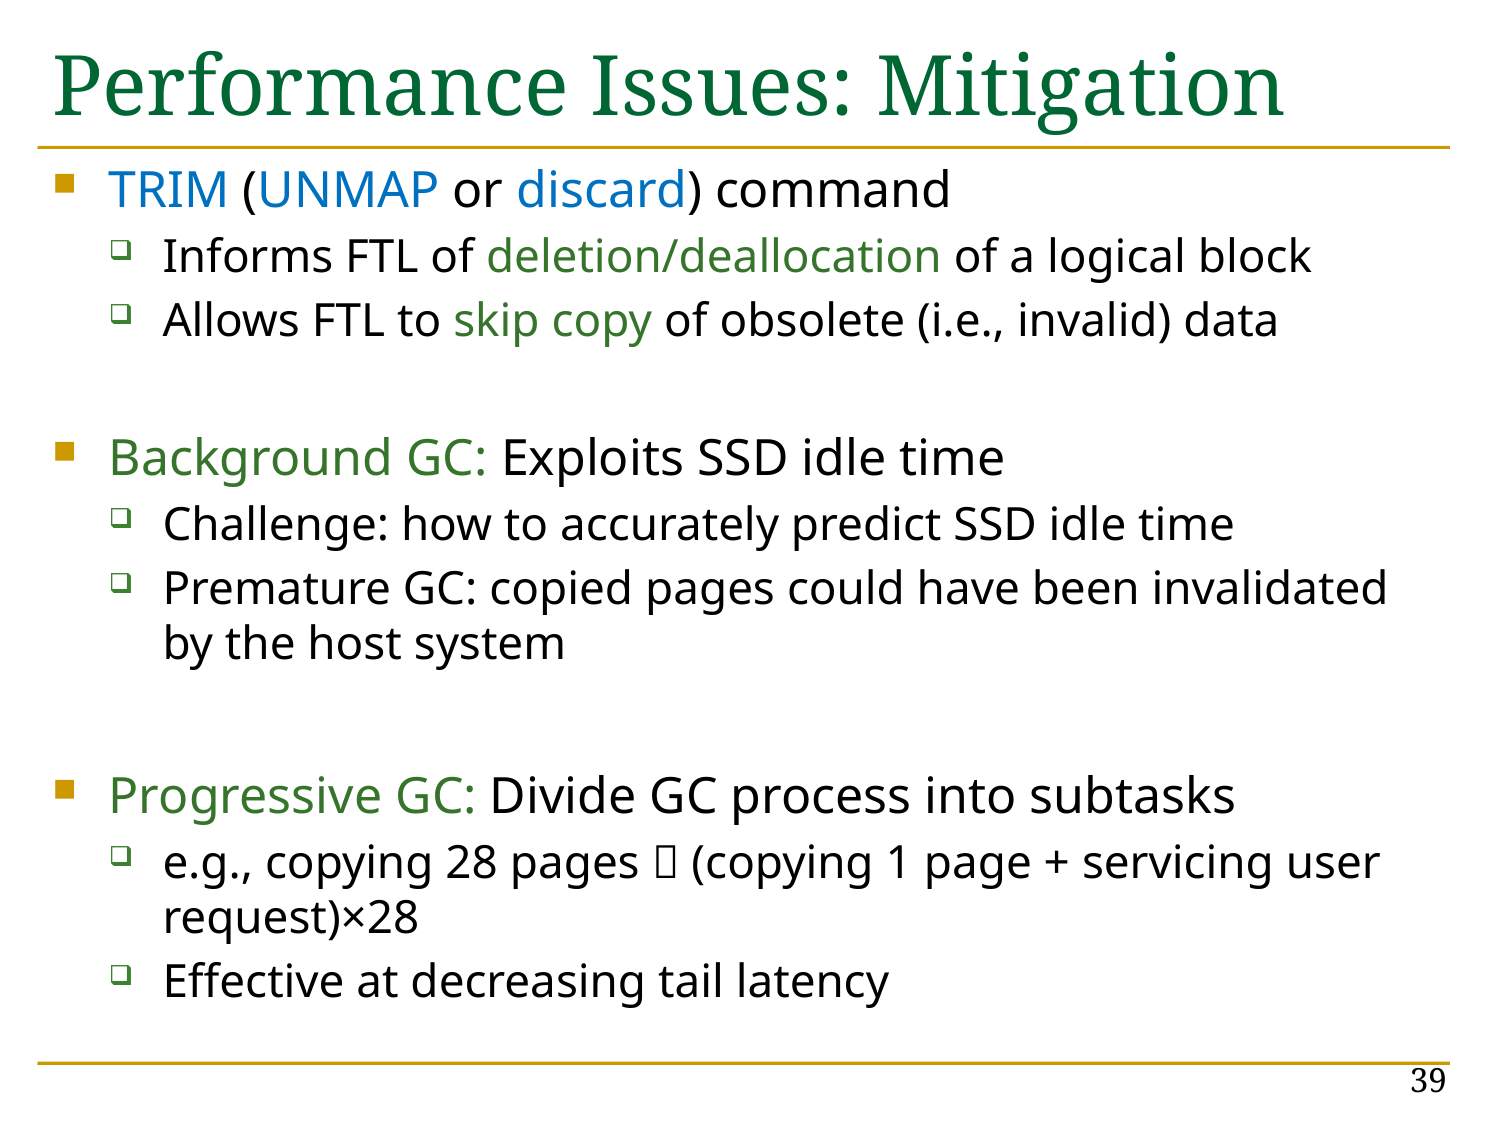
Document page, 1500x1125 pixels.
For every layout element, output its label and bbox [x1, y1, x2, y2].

slide_number [1111, 1036, 1462, 1112]
list [37, 149, 1450, 1063]
title [37, 24, 1450, 149]
